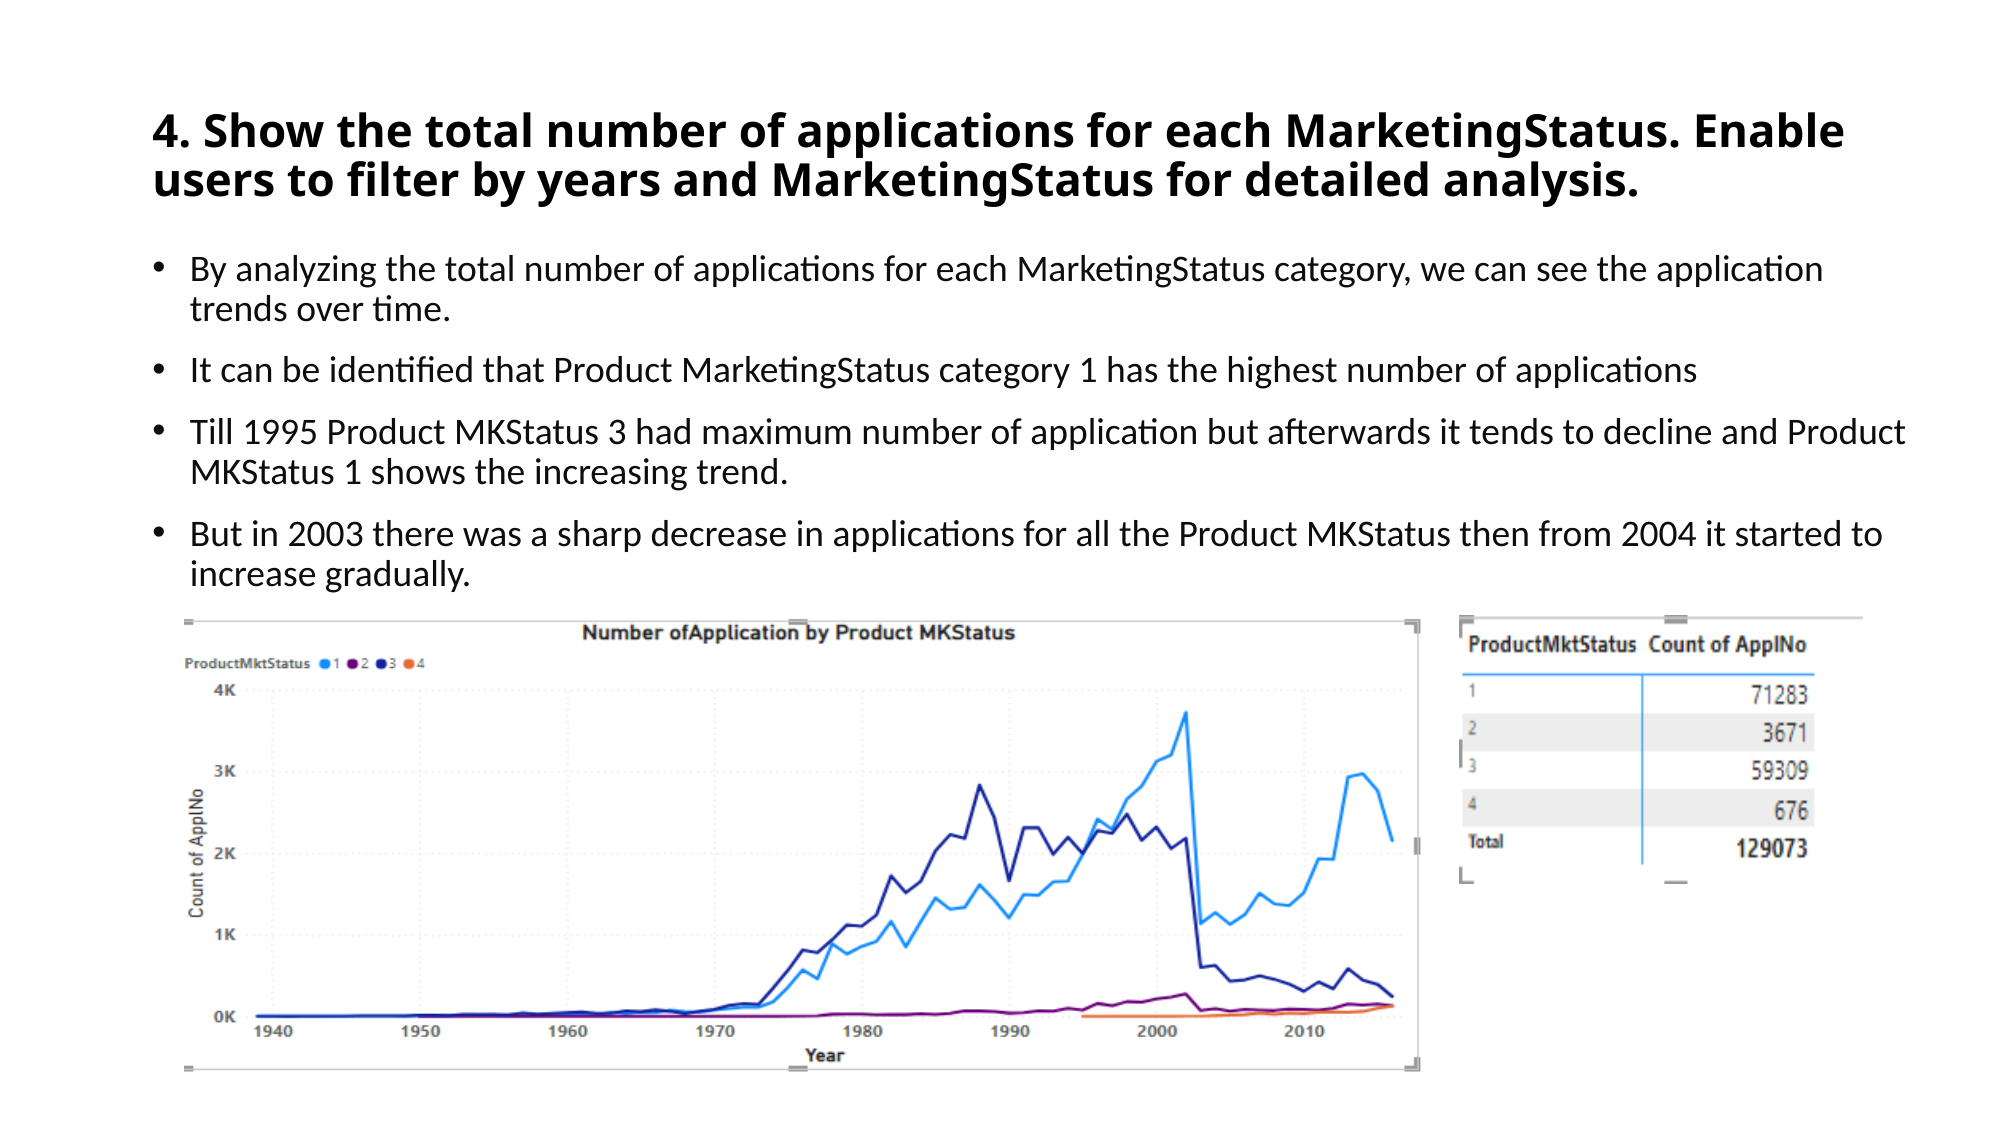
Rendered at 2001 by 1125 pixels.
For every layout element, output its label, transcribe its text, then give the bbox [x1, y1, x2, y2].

picture [184, 615, 1435, 1092]
list By analyzing the total number of applications for each MarketingStatus category, we can see the application trends over time. It can be identified that Product MarketingStatus category 1 has the highest number of applications Till 1995 Product MKStatus 3 had maximum number of application but afterwards it tends to decline and Product MKStatus 1 shows the increasing trend. But in 2003 there was a sharp decrease in applications for all the Product MKStatus then from 2004 it started to increase gradually. [137, 241, 1946, 1092]
title 4. Show the total number of applications for each MarketingStatus. Enable users to filter by years and MarketingStatus for detailed analysis. [137, 59, 1863, 241]
picture [1459, 615, 1863, 884]
